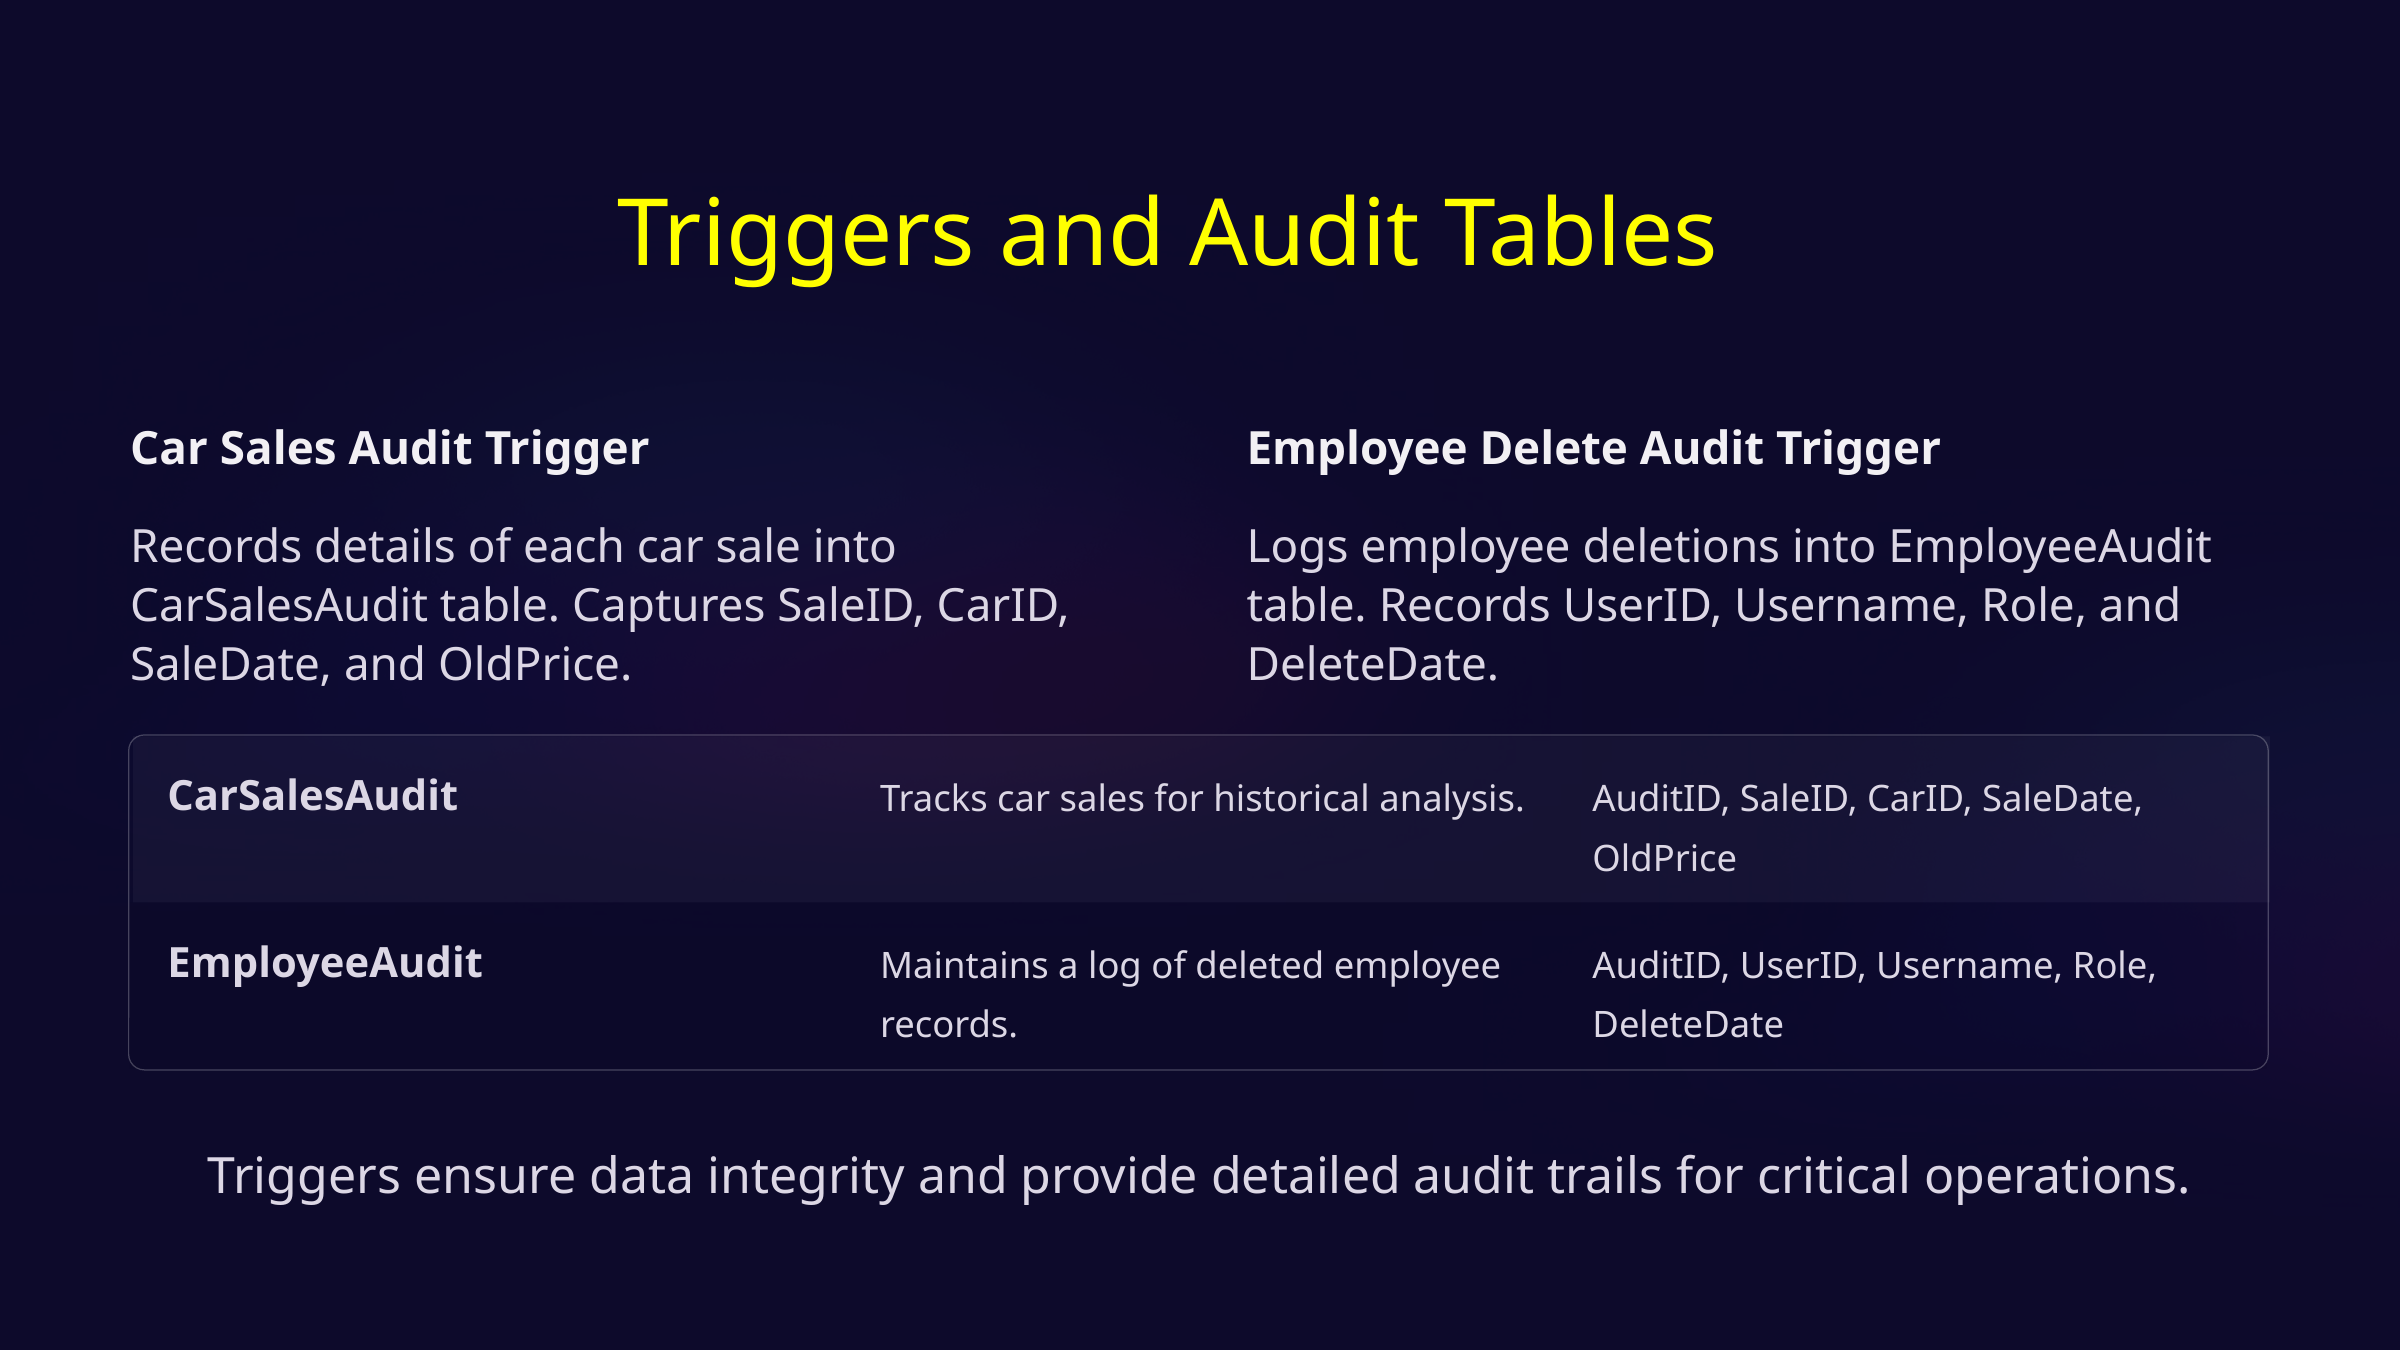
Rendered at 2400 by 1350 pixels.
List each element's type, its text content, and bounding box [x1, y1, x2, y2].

text_box AuditID, SaleID, CarID, SaleDate, OldPrice [1592, 759, 2230, 879]
text_box Triggers and Audit Tables [576, 168, 1759, 285]
text_box Employee Delete Audit Trigger [1246, 416, 1964, 475]
text_box Triggers ensure data integrity and provide detailed audit trails for critical operations. [130, 1144, 2270, 1204]
text_box Tracks car sales for historical analysis. [880, 759, 1517, 820]
text_box Maintains a log of deleted employee records. [880, 925, 1517, 1045]
text_box [129, 902, 2267, 1069]
text_box AuditID, UserID, Username, Role, DeleteDate [1592, 925, 2230, 1045]
text_box [128, 739, 133, 1058]
text_box [133, 736, 2270, 903]
text_box Logs employee deletions into EmployeeAudit table. Records UserID, Username, Role, and DeleteDate. [1246, 511, 2271, 631]
text_box EmployeeAudit [167, 925, 805, 986]
text_box Records details of each car sale into CarSalesAudit table. Captures SaleID, CarID, SaleDate, and OldPrice. [130, 511, 1155, 631]
text_box CarSalesAudit [167, 759, 805, 820]
text_box Car Sales Audit Trigger [130, 416, 659, 475]
